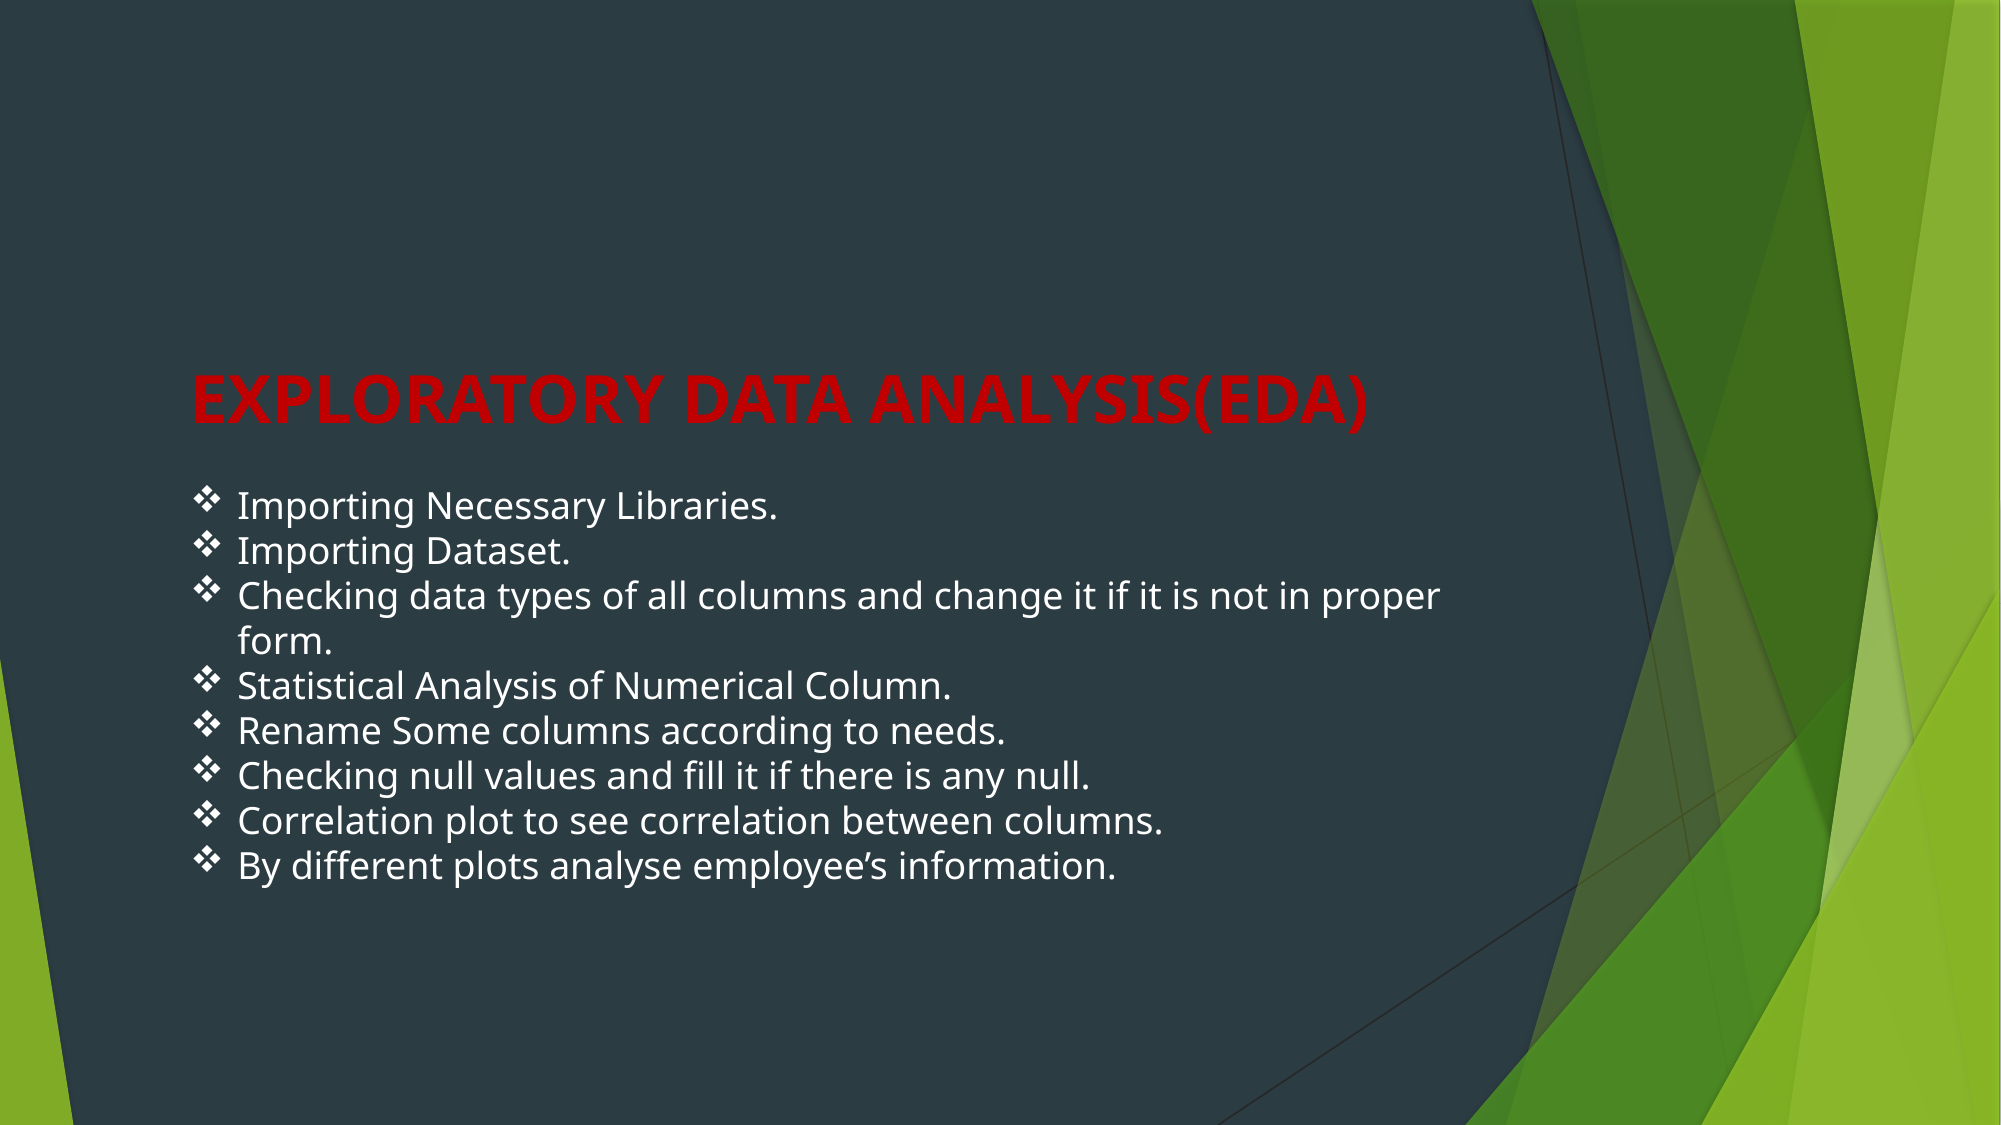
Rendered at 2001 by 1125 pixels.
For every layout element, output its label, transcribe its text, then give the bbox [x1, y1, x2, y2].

text_box EXPLORATORY DATA ANALYSIS(EDA) Importing Necessary Libraries. Importing Dataset. Checking data types of all columns and change it if it is not in proper form. Statistical Analysis of Numerical Column. Rename Some columns according to needs. Checking null values and fill it if there is any null. Correlation plot to see correlation between columns. By different plots analyse employee’s information. [175, 349, 1526, 894]
